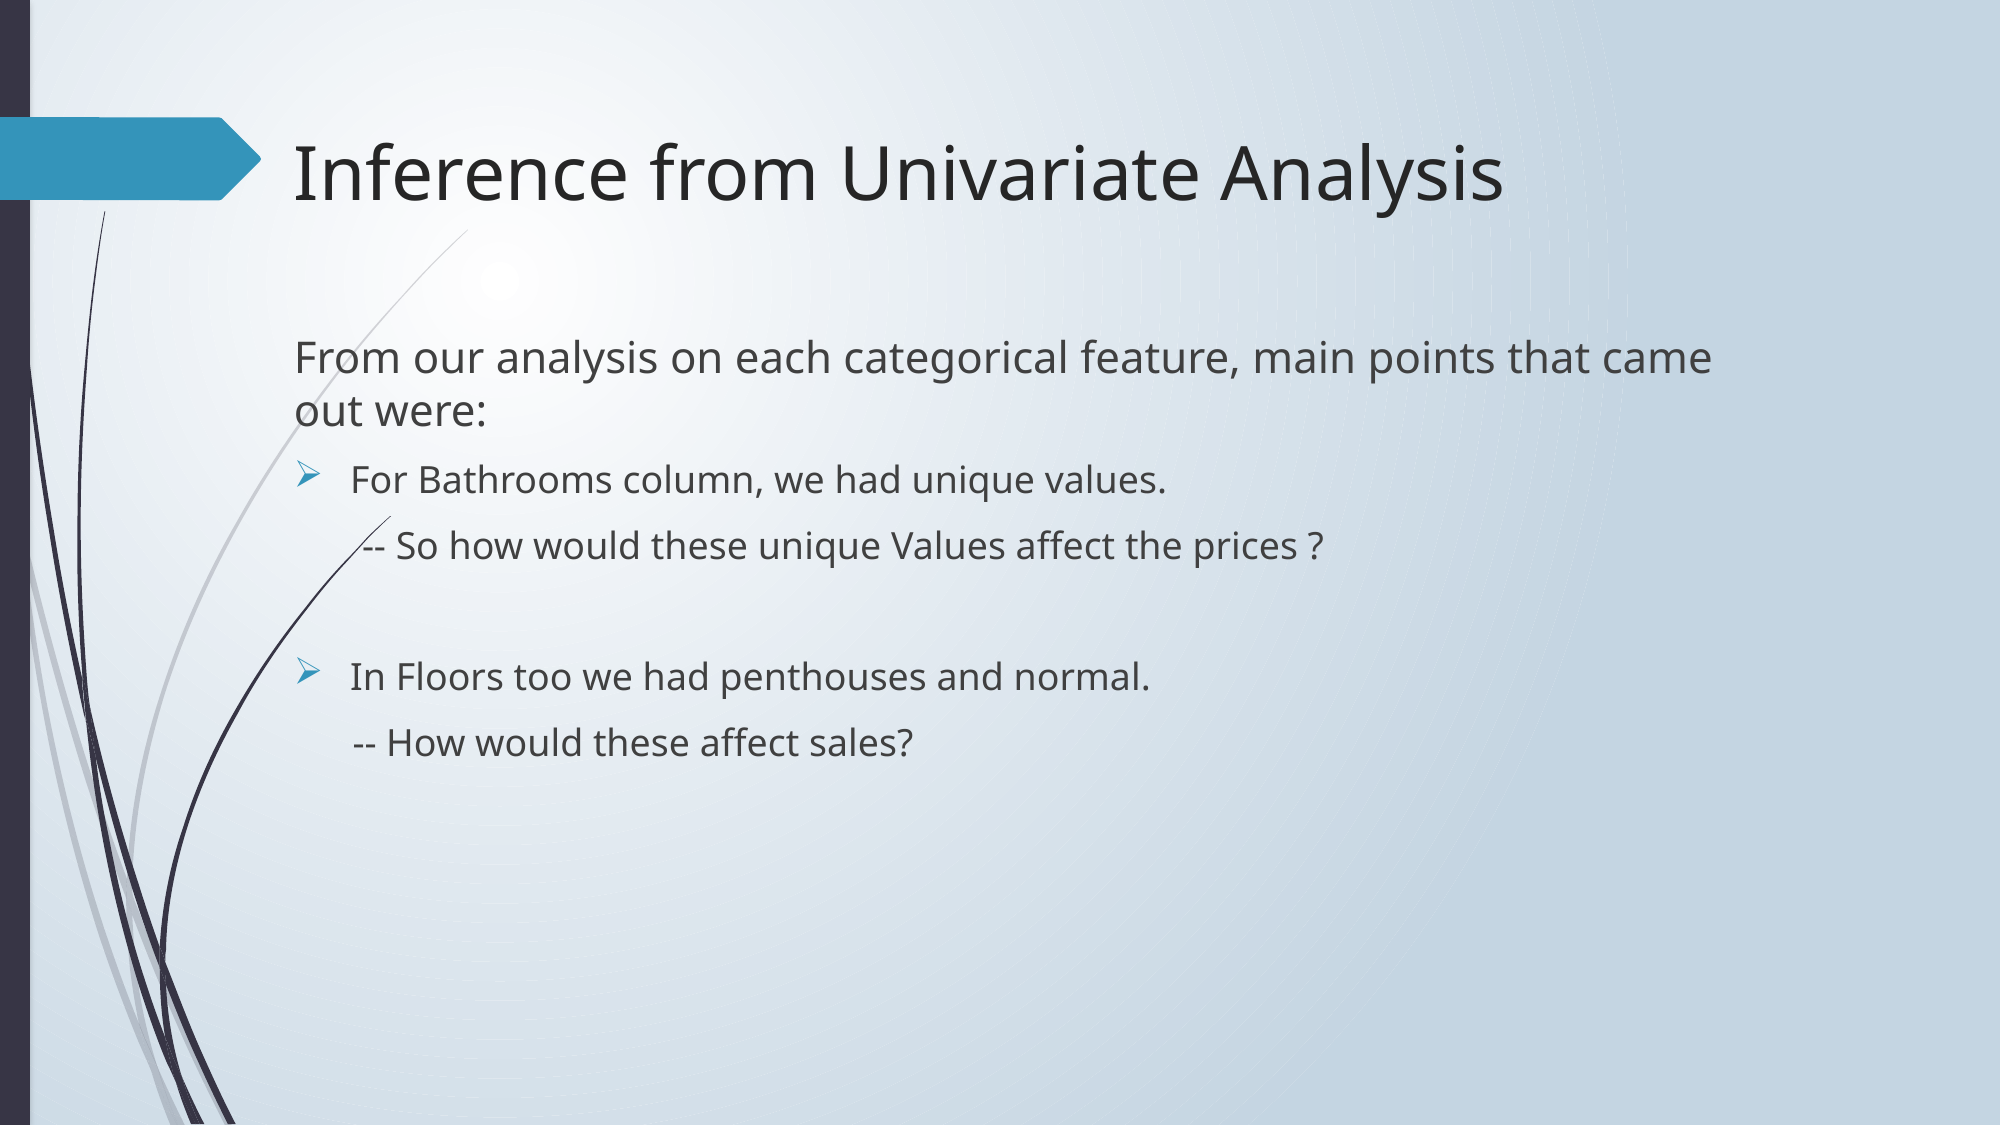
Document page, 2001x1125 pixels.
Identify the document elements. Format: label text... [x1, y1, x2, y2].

list From our analysis on each categorical feature, main points that came out were: For Bathrooms column, we had unique values. -- So how would these unique Values affect the prices ? In Floors too we had penthouses and normal. -- How would these affect sales? [278, 322, 1807, 912]
title Inference from Univariate Analysis [278, 118, 1728, 238]
